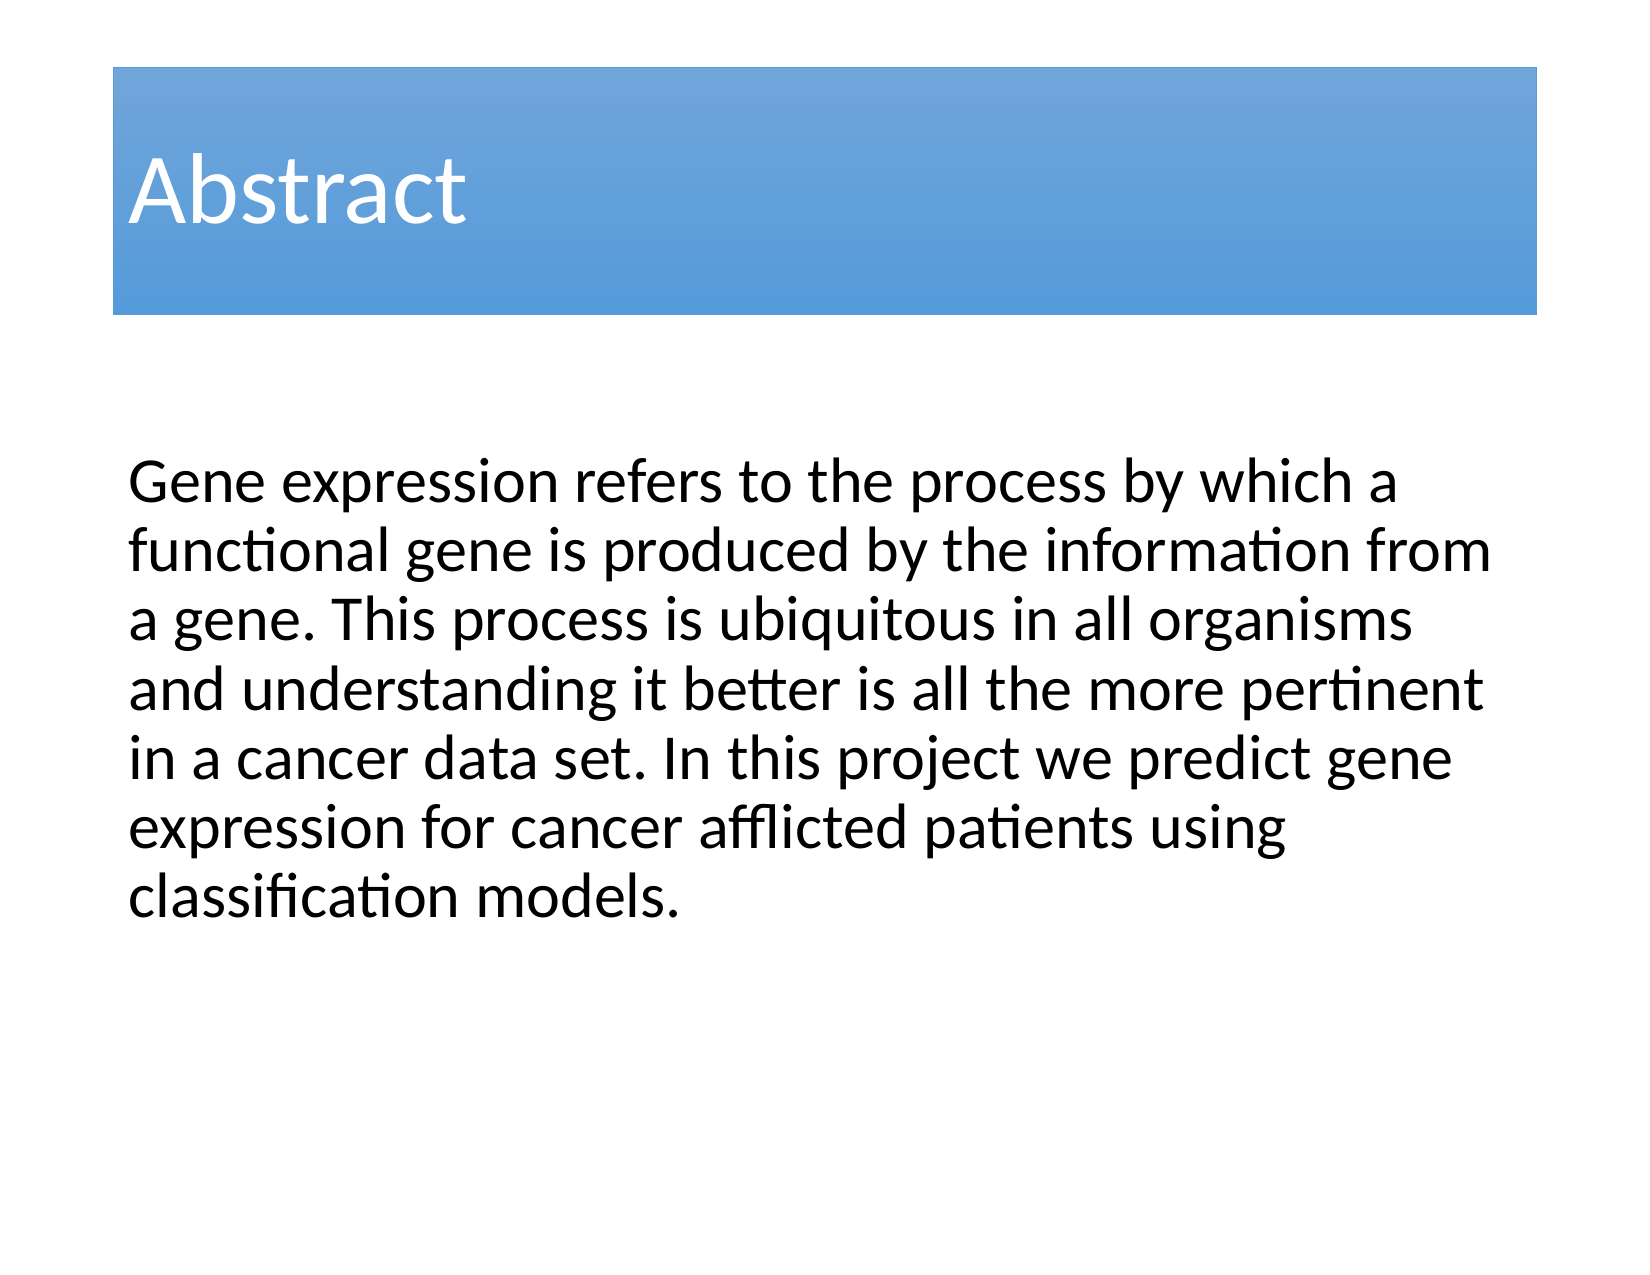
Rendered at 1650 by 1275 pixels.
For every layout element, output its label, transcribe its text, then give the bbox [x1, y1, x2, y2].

title Abstract [113, 67, 1537, 315]
list Gene expression refers to the process by which a functional gene is produced by the information from a gene. This process is ubiquitous in all organisms and understanding it better is all the more pertinent in a cancer data set. In this project we predict gene expression for cancer afflicted patients using classification models. [113, 339, 1537, 1149]
